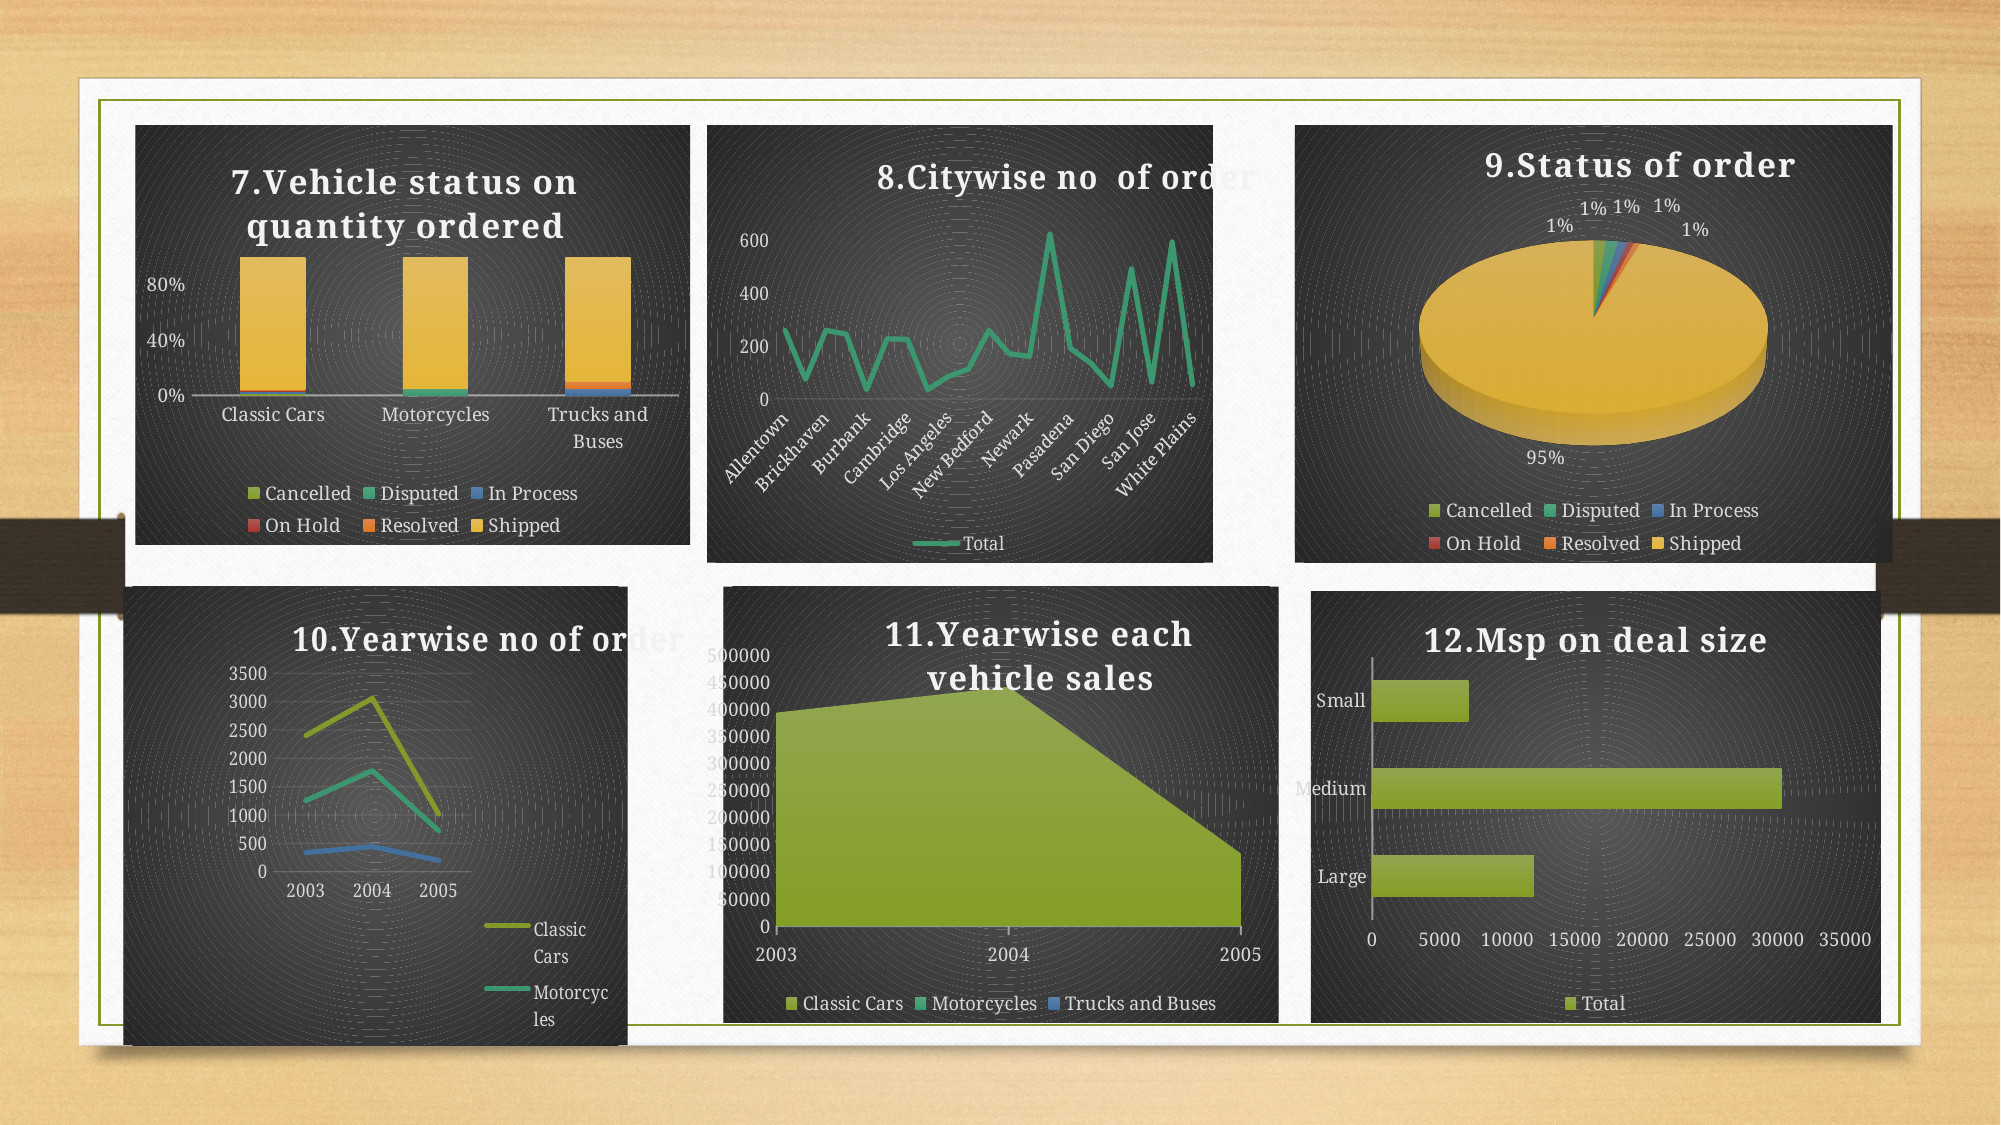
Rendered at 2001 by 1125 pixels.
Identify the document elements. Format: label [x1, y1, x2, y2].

chart [135, 124, 691, 546]
chart [706, 586, 1279, 1024]
chart [1294, 590, 1882, 1024]
picture [0, 0, 2001, 1125]
chart [123, 586, 691, 1046]
chart [706, 124, 1263, 563]
chart [1294, 124, 1893, 563]
